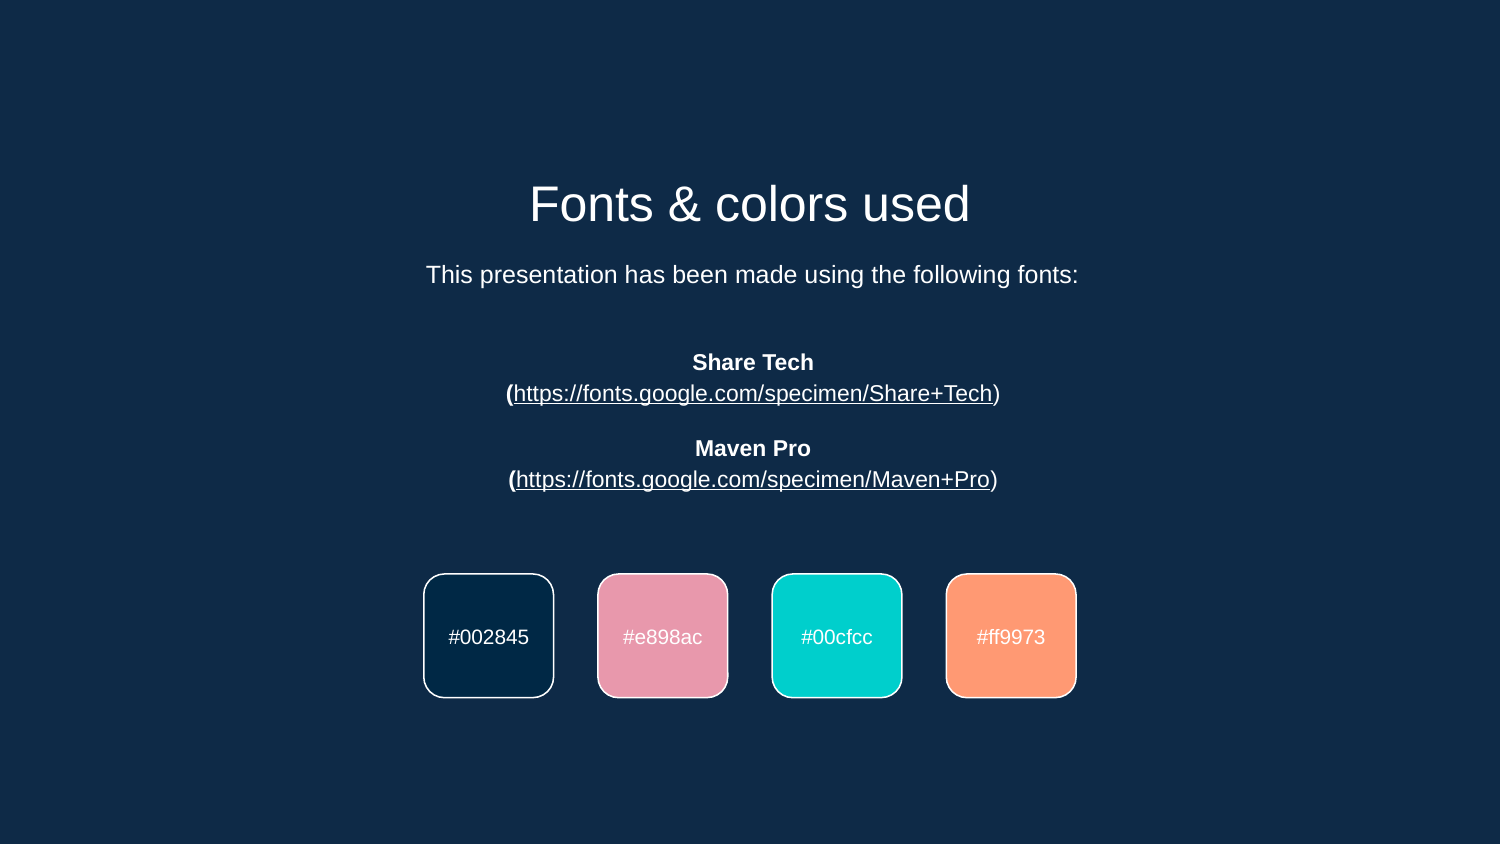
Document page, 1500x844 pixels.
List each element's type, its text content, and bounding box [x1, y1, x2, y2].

list This presentation has been made using the following fonts: [175, 239, 1332, 312]
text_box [423, 573, 1077, 698]
title Fonts & colors used [171, 156, 1328, 236]
list Share Tech (https://fonts.google.com/specimen/Share+Tech) Maven Pro (https://fonts.google.com/specimen/Maven+Pro) [175, 314, 1332, 521]
